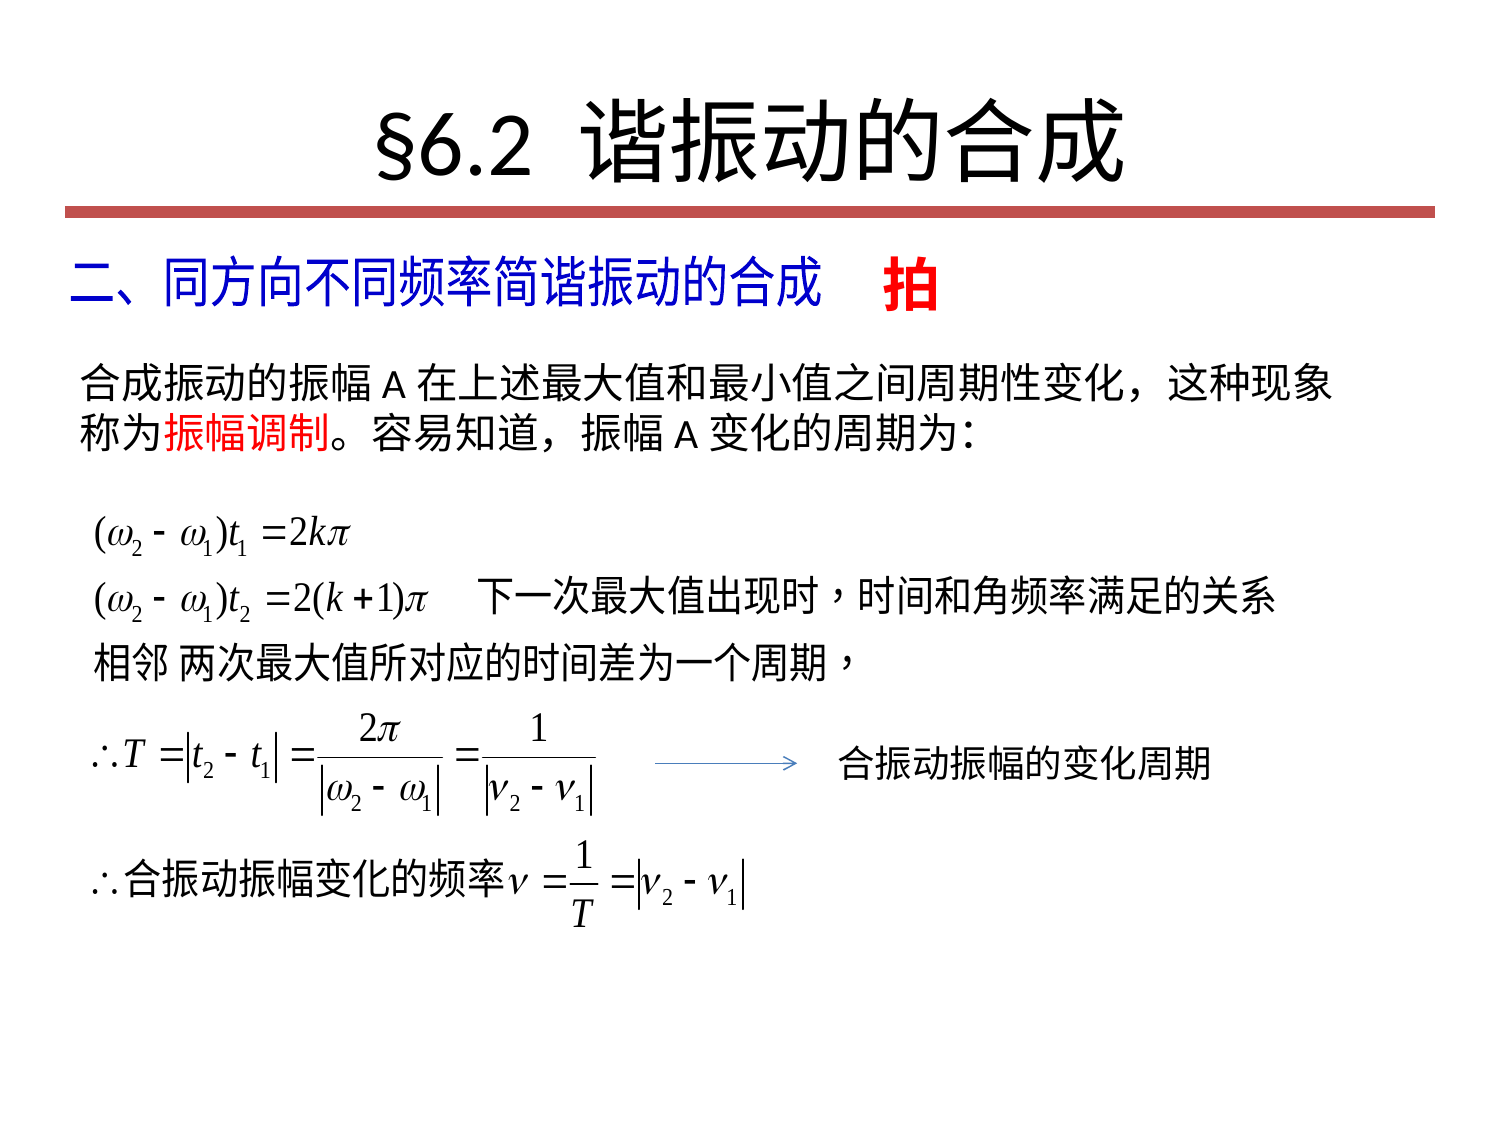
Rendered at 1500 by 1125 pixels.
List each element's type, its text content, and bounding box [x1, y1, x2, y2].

text_box 合成振动的振幅A在上述最大值和最小值之间周期性变化，这种现象称为振幅调制。容易知道，振幅A变化的周期为： [64, 349, 1365, 465]
text_box 拍 [868, 240, 1128, 326]
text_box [88, 503, 1282, 938]
title §6.2 谐振动的合成 [41, 45, 1459, 233]
